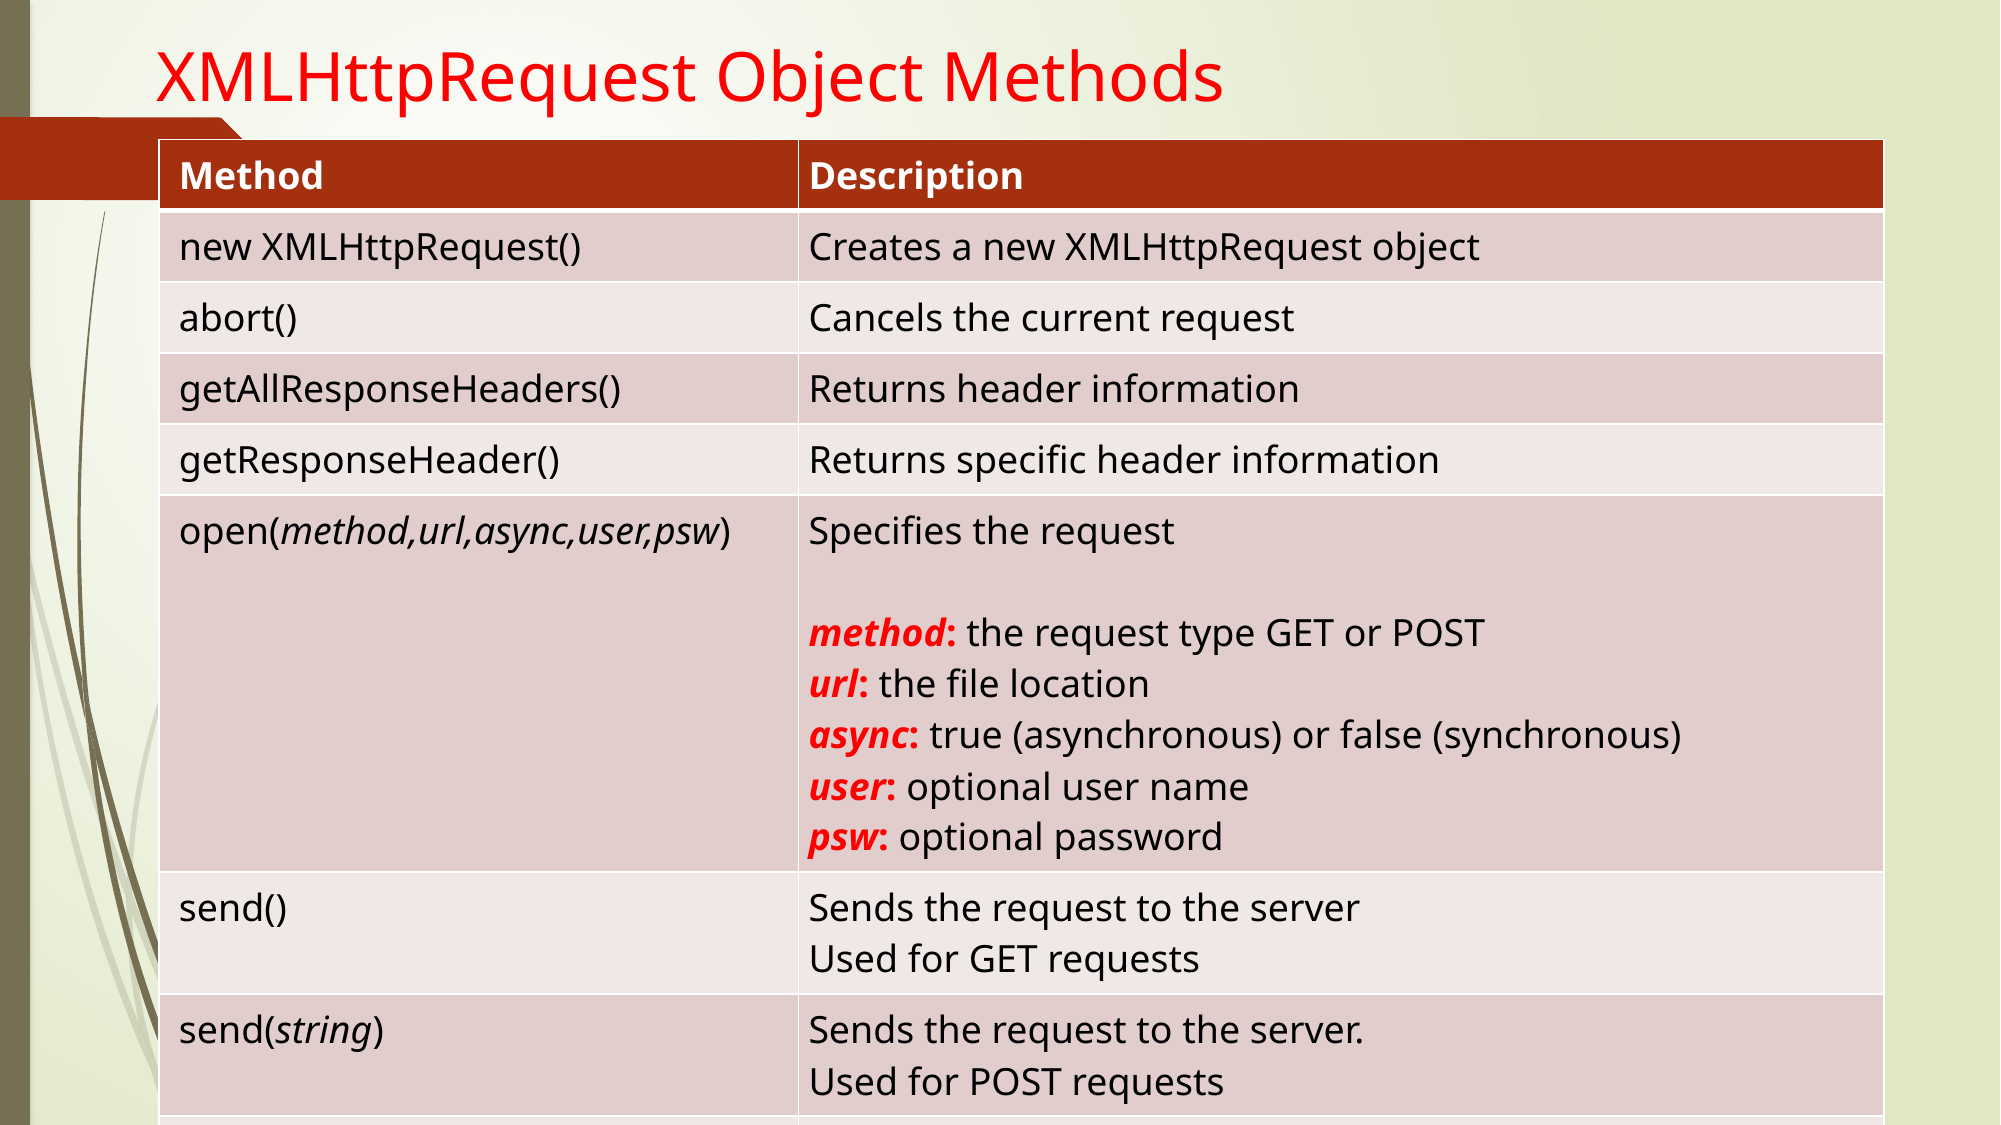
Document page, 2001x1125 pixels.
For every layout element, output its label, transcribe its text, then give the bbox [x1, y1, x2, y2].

table_cell setRequestHeader() [160, 1117, 798, 1125]
table_cell Returns specific header information [799, 425, 1883, 494]
table_cell send() [160, 873, 798, 993]
table_cell send(string) [160, 995, 798, 1115]
table_header Method [160, 140, 798, 208]
table_cell new XMLHttpRequest() [160, 213, 798, 281]
table_cell Sends the request to the server. Used for POST requests [799, 995, 1883, 1115]
title XMLHttpRequest Object Methods [141, 25, 1867, 123]
table_cell Sends the request to the server Used for GET requests [799, 873, 1883, 993]
table_cell Creates a new XMLHttpRequest object [799, 213, 1883, 281]
table_cell Adds a label/value pair to the header to be sent [799, 1117, 1883, 1125]
table_header Description [799, 140, 1883, 208]
table_cell getAllResponseHeaders() [160, 354, 798, 423]
table_cell Returns header information [799, 354, 1883, 423]
table_cell Specifies the request method: the request type GET or POST url: the file location async: true (asynchronous) or false (synchronous) user: optional user name psw: optional password [799, 496, 1883, 871]
table_cell getResponseHeader() [160, 425, 798, 494]
table_cell abort() [160, 283, 798, 352]
table_cell Cancels the current request [799, 283, 1883, 352]
table_cell open(method,url,async,user,psw) [160, 496, 798, 871]
